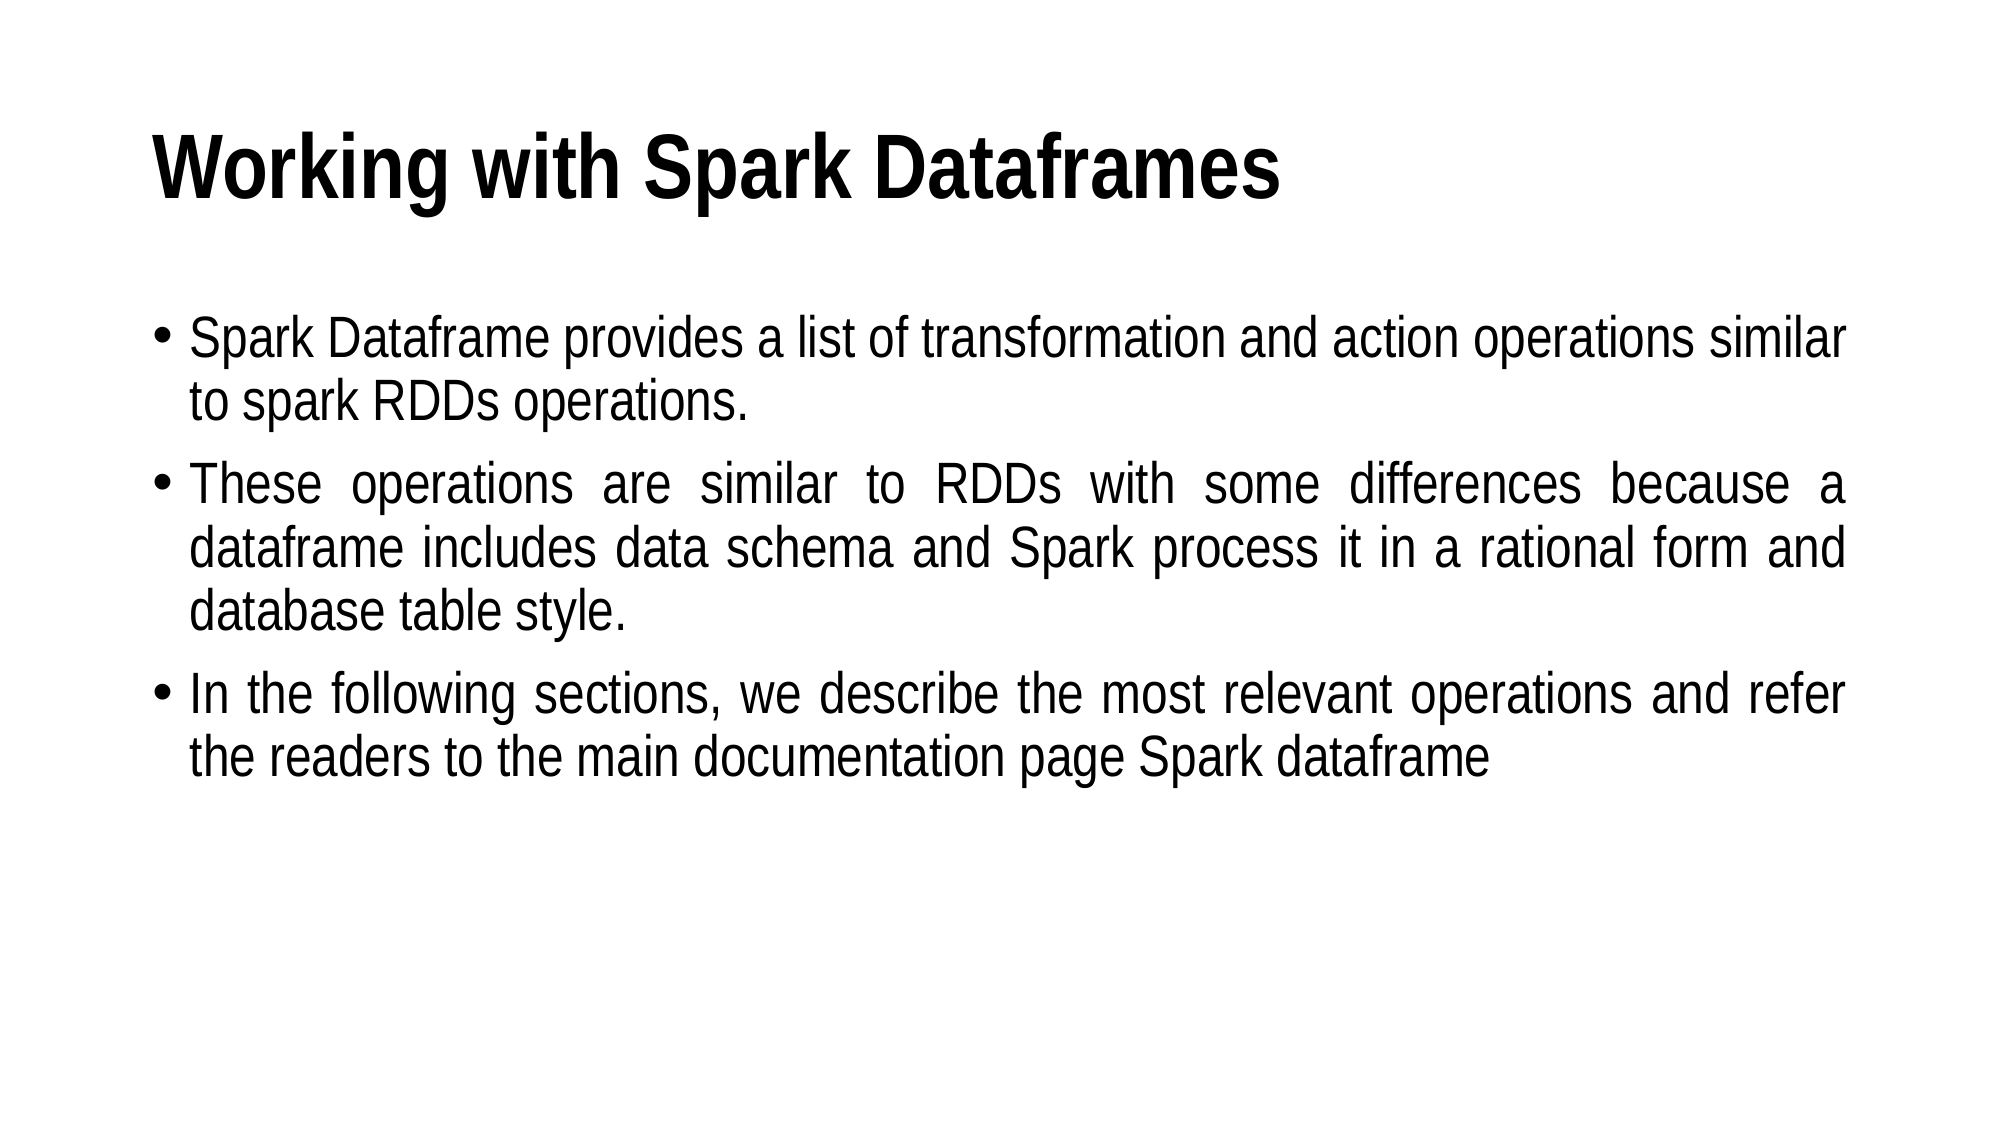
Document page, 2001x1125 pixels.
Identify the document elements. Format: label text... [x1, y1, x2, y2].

title Working with Spark Dataframes [137, 59, 1863, 278]
list Spark Dataframe provides a list of transformation and action operations similar to spark RDDs operations. These operations are similar to RDDs with some differences because a dataframe includes data schema and Spark process it in a rational form and database table style. In the following sections, we describe the most relevant operations and refer the readers to the main documentation page Spark dataframe [137, 299, 1863, 1014]
